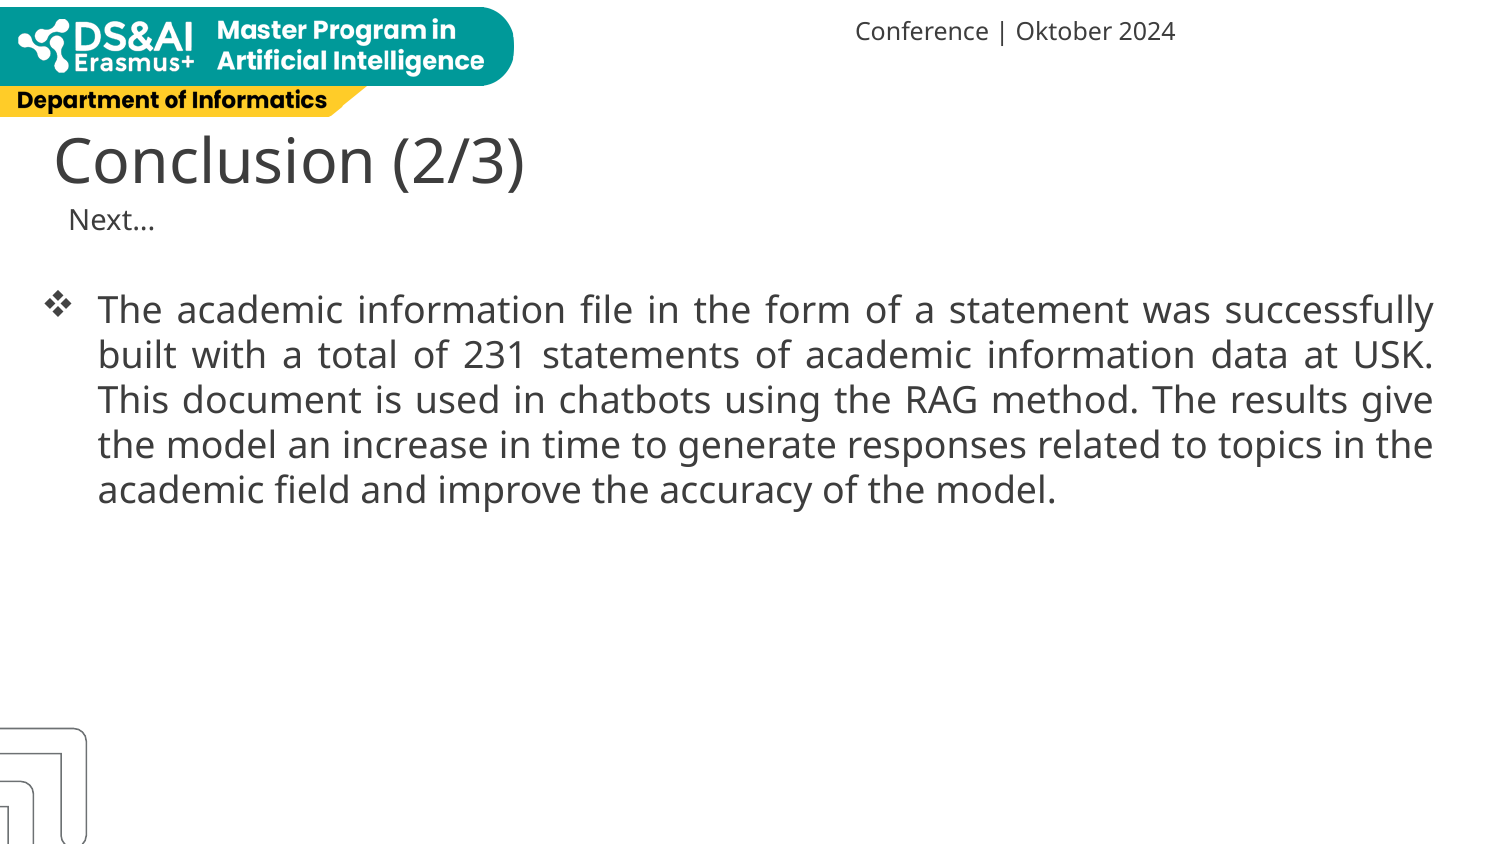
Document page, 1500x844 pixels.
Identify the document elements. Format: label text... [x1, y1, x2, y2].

text_box Conference | Oktober 2024 [855, 13, 1500, 46]
picture [0, 7, 514, 117]
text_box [0, 728, 87, 844]
list The academic information file in the form of a statement was successfully built with a total of 231 statements of academic information data at USK. This document is used in chatbots using the RAG method. The results give the model an increase in time to generate responses related to topics in the academic field and improve the accuracy of the model. [26, 270, 1451, 585]
title Conclusion (2/3) [38, 106, 1303, 191]
text_box Next... [53, 186, 761, 243]
